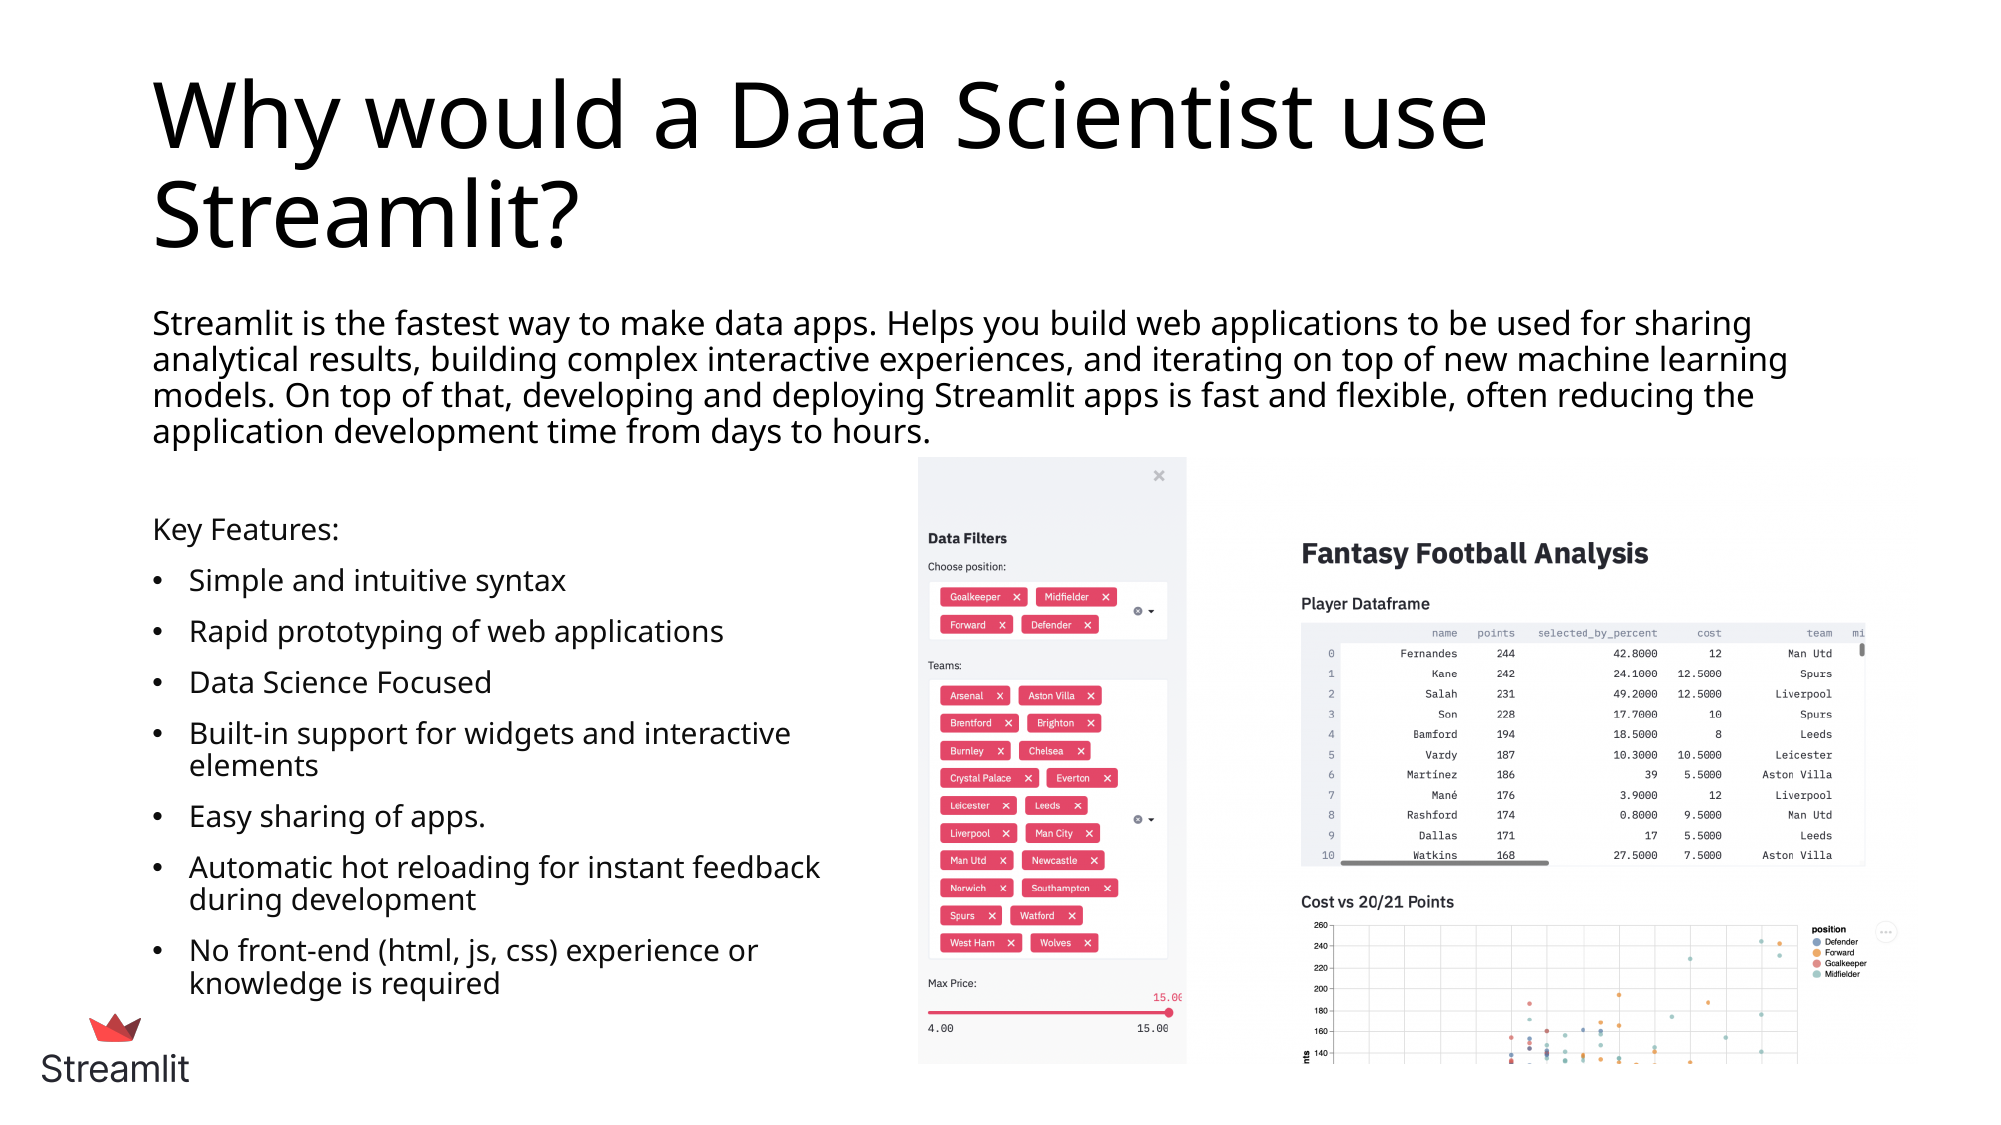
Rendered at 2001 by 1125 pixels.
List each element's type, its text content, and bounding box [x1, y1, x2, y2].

title Why would a Data Scientist use Streamlit? [137, 59, 1863, 278]
picture [20, 992, 209, 1104]
picture [917, 456, 1919, 1065]
list Streamlit is the fastest way to make data apps. Helps you build web applications to be used for sharing analytical results, building complex interactive experiences, and iterating on top of new machine learning models. On top of that, developing and deploying Streamlit apps is fast and flexible, often reducing the application development time from days to hours. [137, 299, 1863, 1014]
text_box Key Features: Simple and intuitive syntax Rapid prototyping of web applications Data Science Focused Built-in support for widgets and interactive elements Easy sharing of apps. Automatic hot reloading for instant feedback during development No front-end (html, js, css) experience or knowledge is required [137, 507, 896, 1014]
